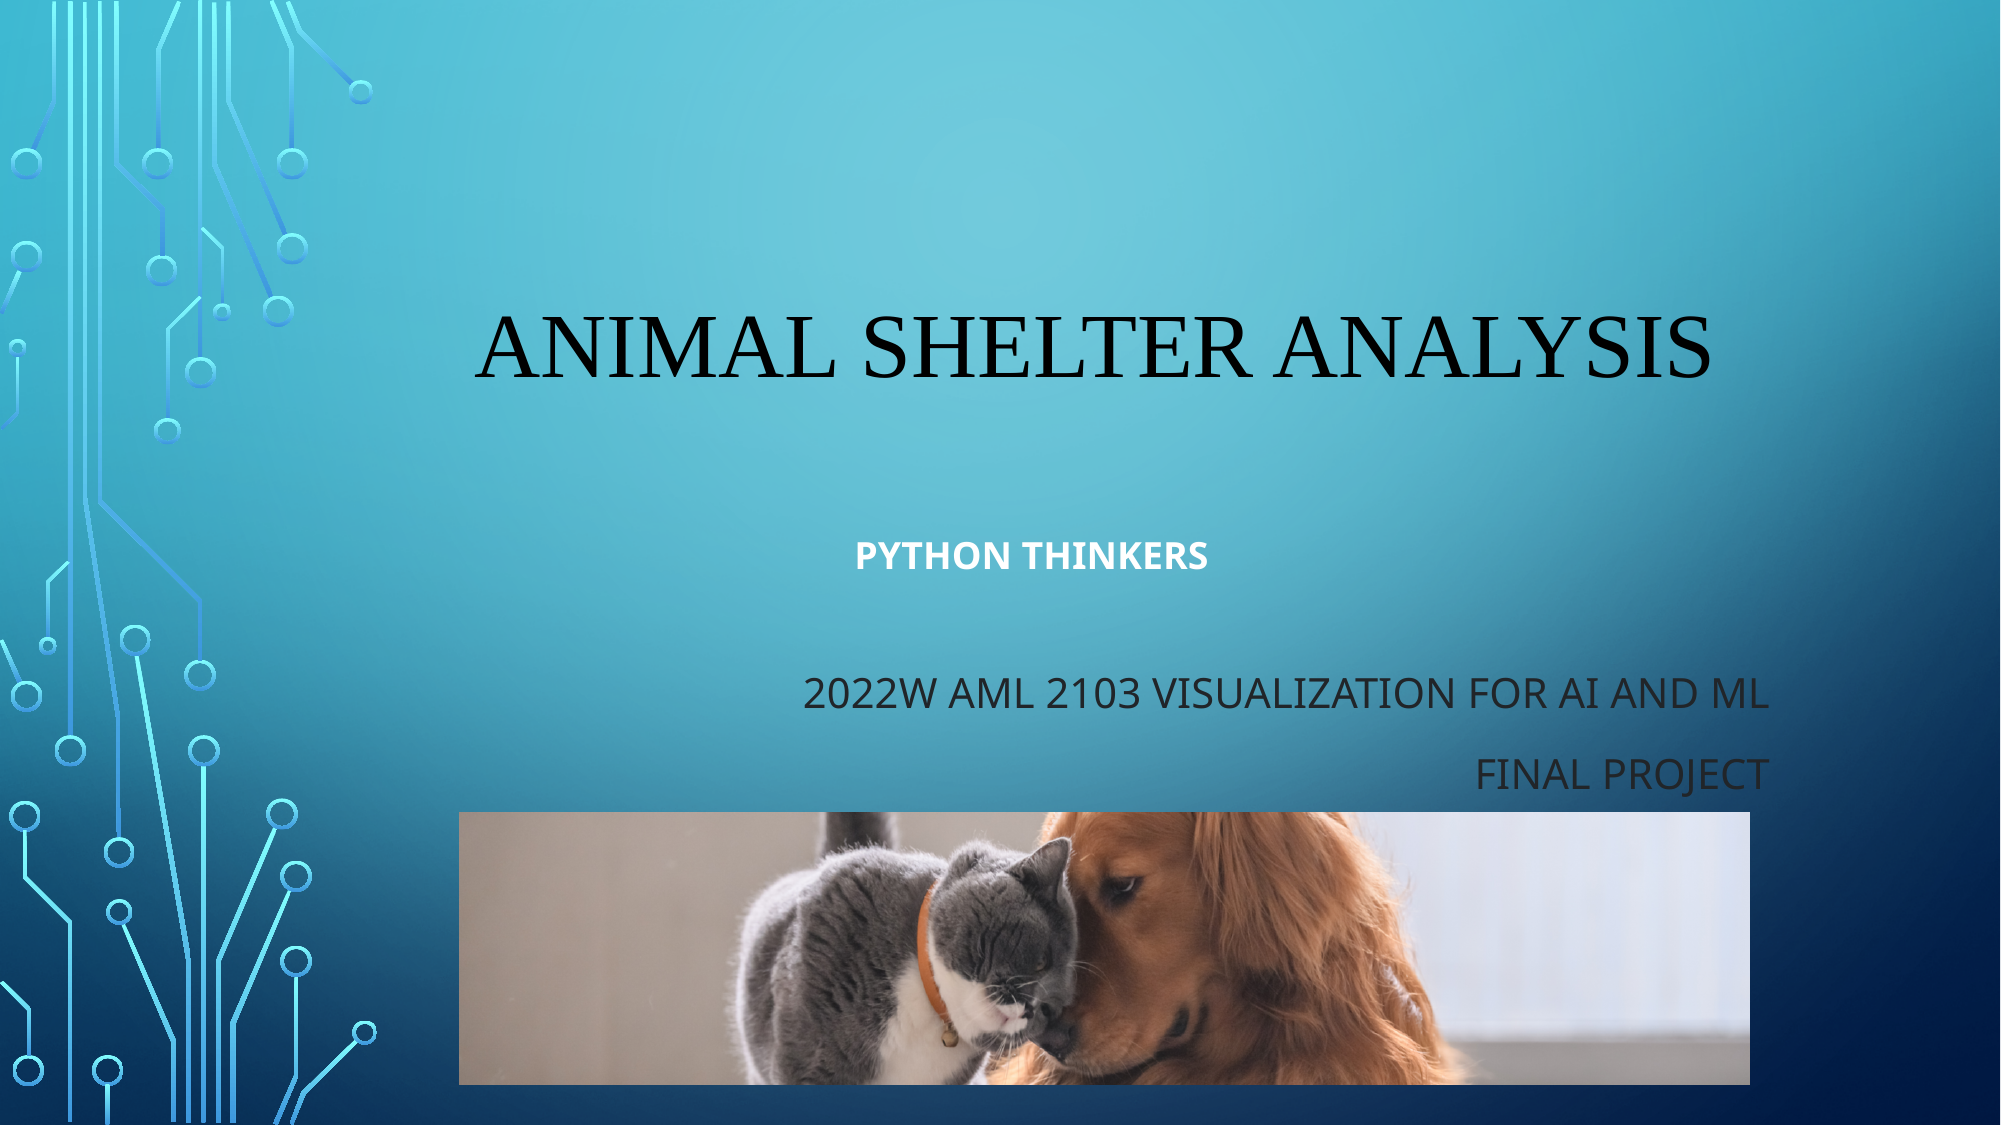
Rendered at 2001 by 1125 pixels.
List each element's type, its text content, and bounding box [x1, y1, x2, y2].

picture [459, 812, 1751, 1085]
title AnImal Shelter AnalysIs [459, 176, 1750, 520]
subtitle 2022W AML 2103 Visualization for AI and ML FINAL PROJECT [342, 649, 1786, 922]
text_box PYTHON THINKERS [839, 524, 1224, 585]
